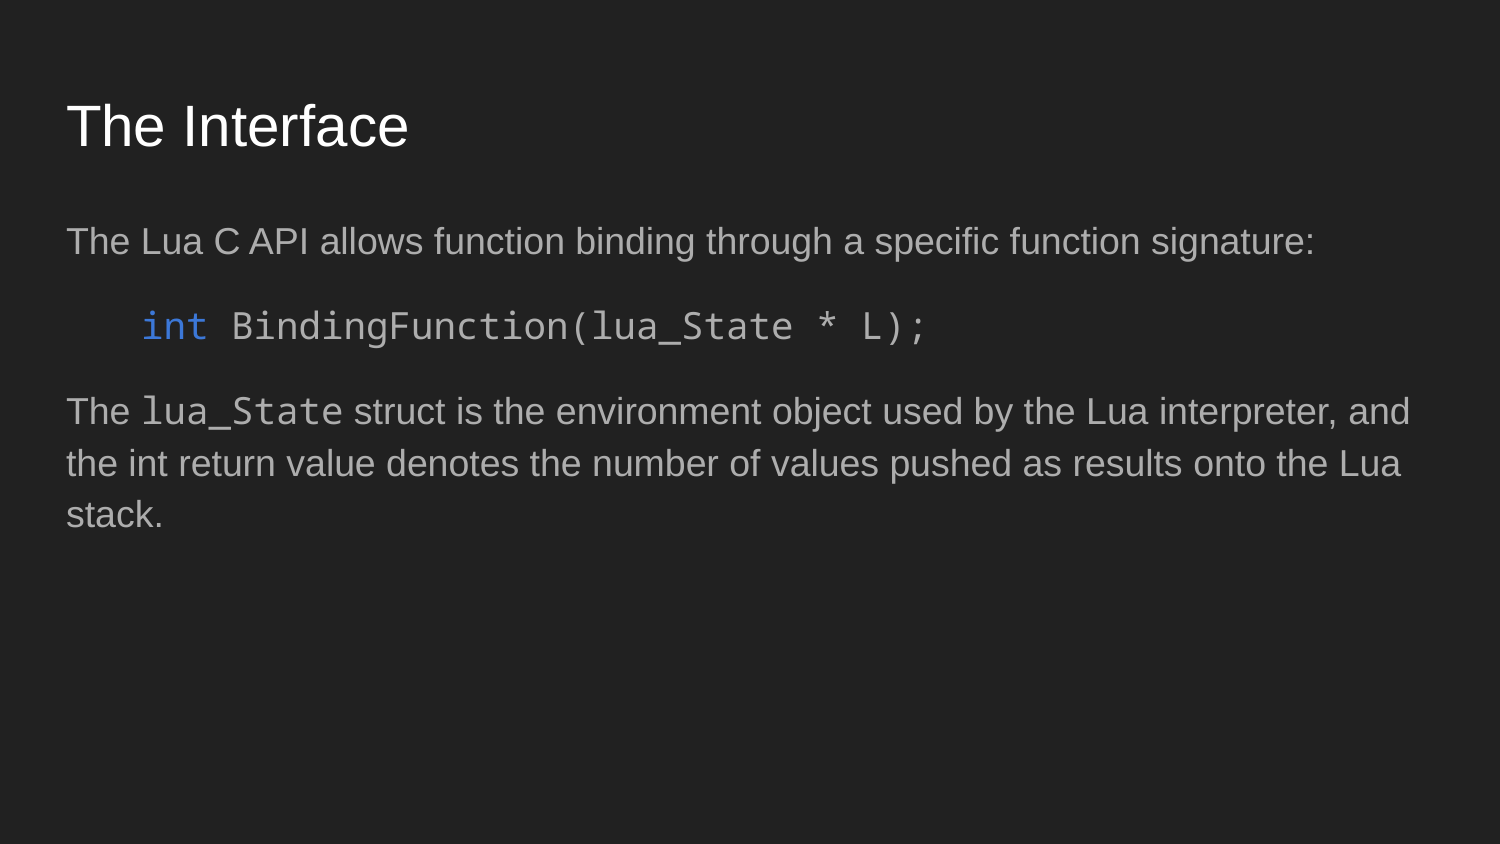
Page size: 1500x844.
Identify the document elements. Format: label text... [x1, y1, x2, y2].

list The Lua C API allows function binding through a specific function signature: int BindingFunction(lua_State * L); The lua_State struct is the environment object used by the Lua interpreter, and the int return value denotes the number of values pushed as results onto the Lua stack. [51, 195, 1449, 756]
title The Interface [51, 72, 1449, 167]
